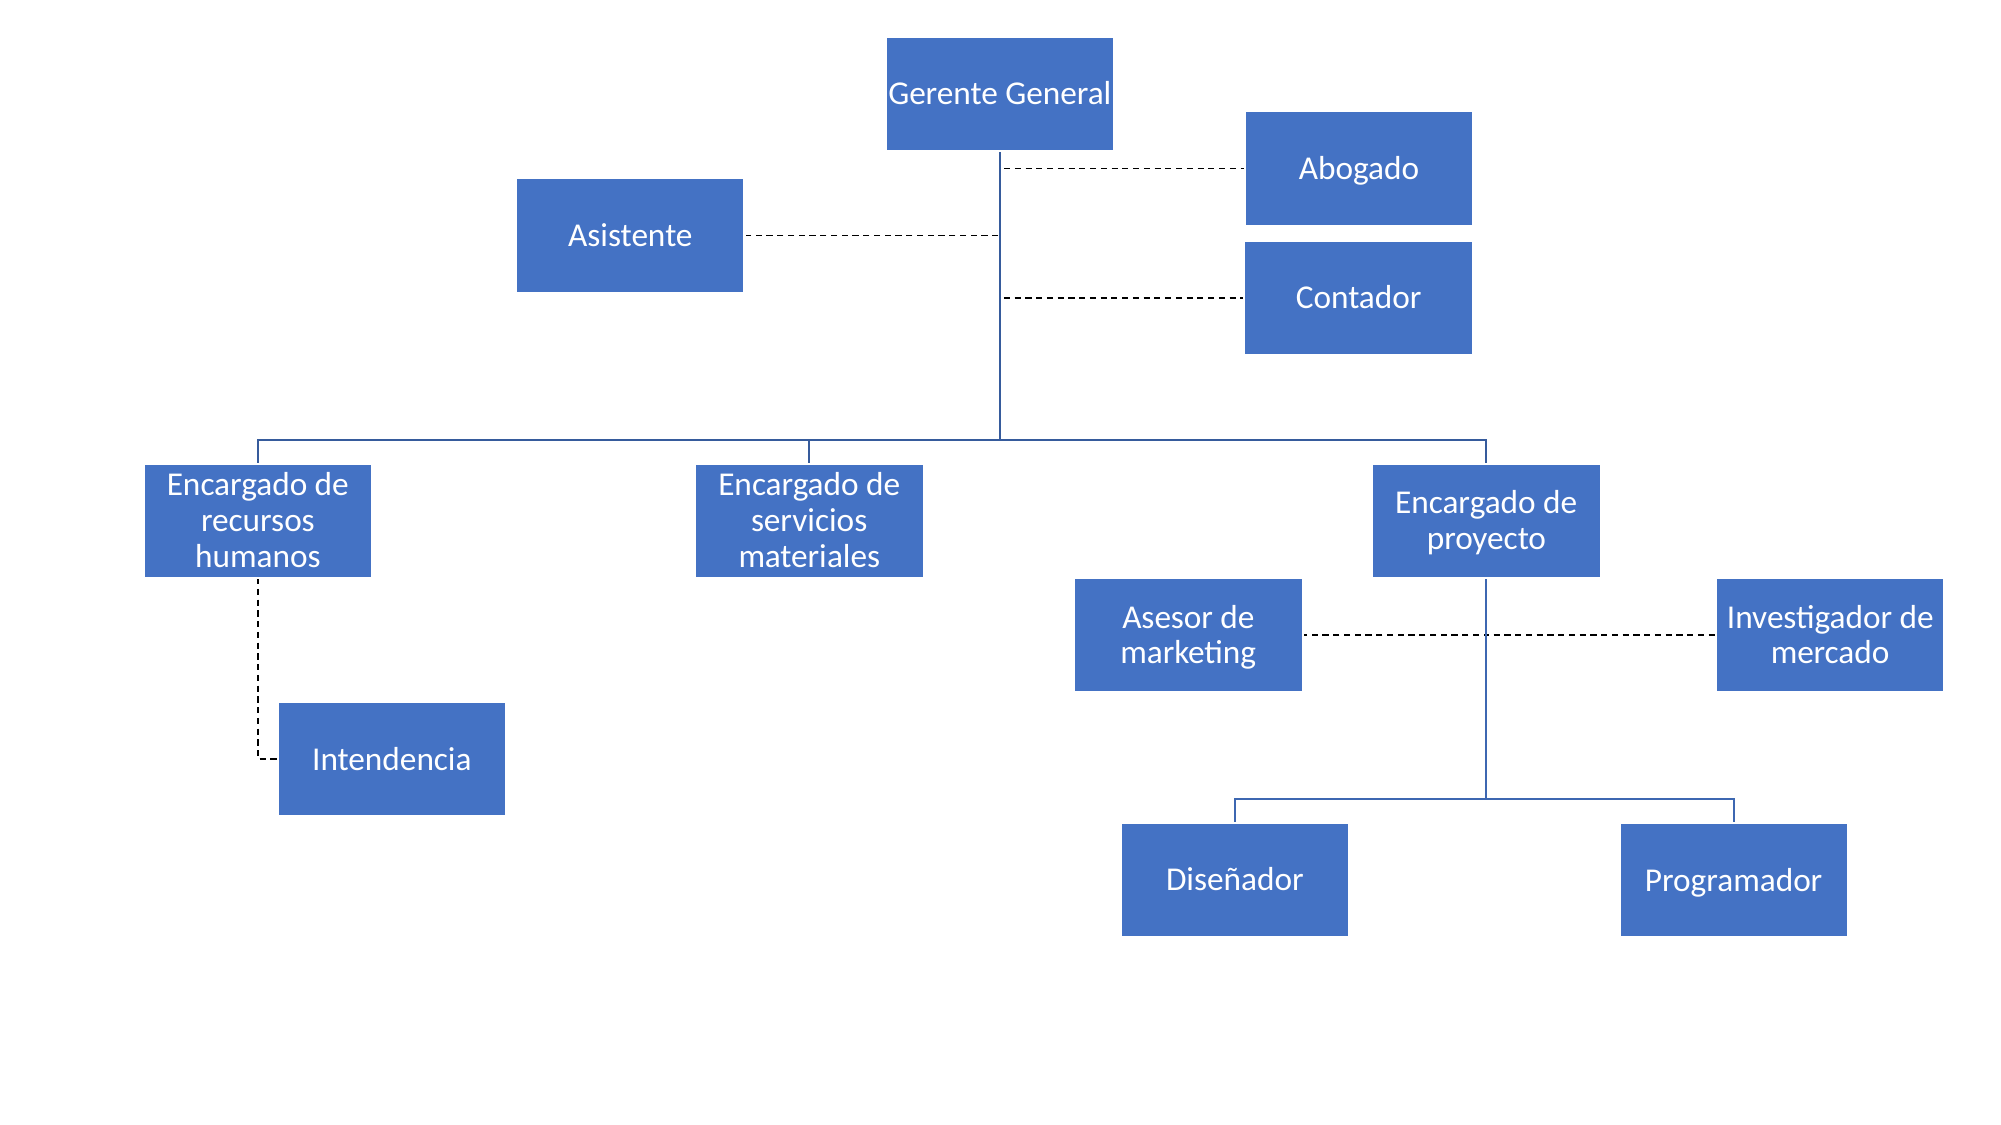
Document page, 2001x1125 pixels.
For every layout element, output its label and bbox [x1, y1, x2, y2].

text_box [0, 36, 2000, 1125]
